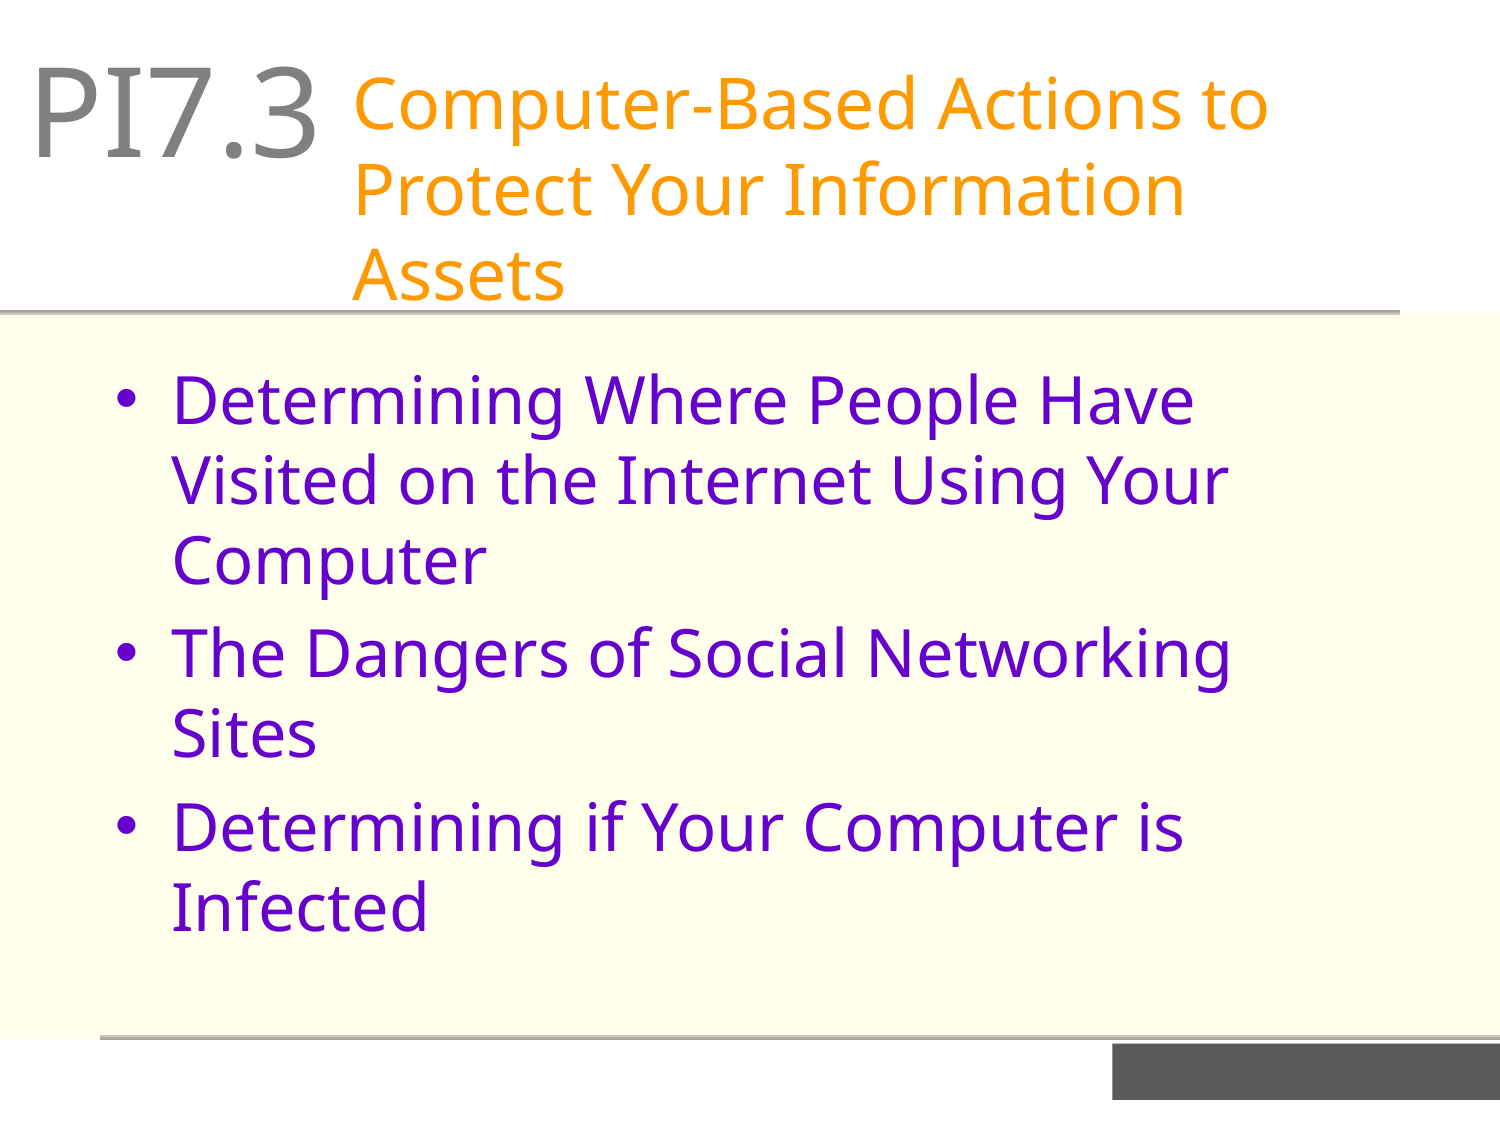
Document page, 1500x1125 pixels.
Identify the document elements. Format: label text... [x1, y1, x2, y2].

list Determining Where People Have Visited on the Internet Using Your Computer The Dangers of Social Networking Sites Determining if Your Computer is Infected [99, 350, 1413, 1025]
subtitle Computer-Based Actions to Protect Your Information Assets [337, 50, 1413, 325]
list PI7.3 [12, 24, 338, 275]
